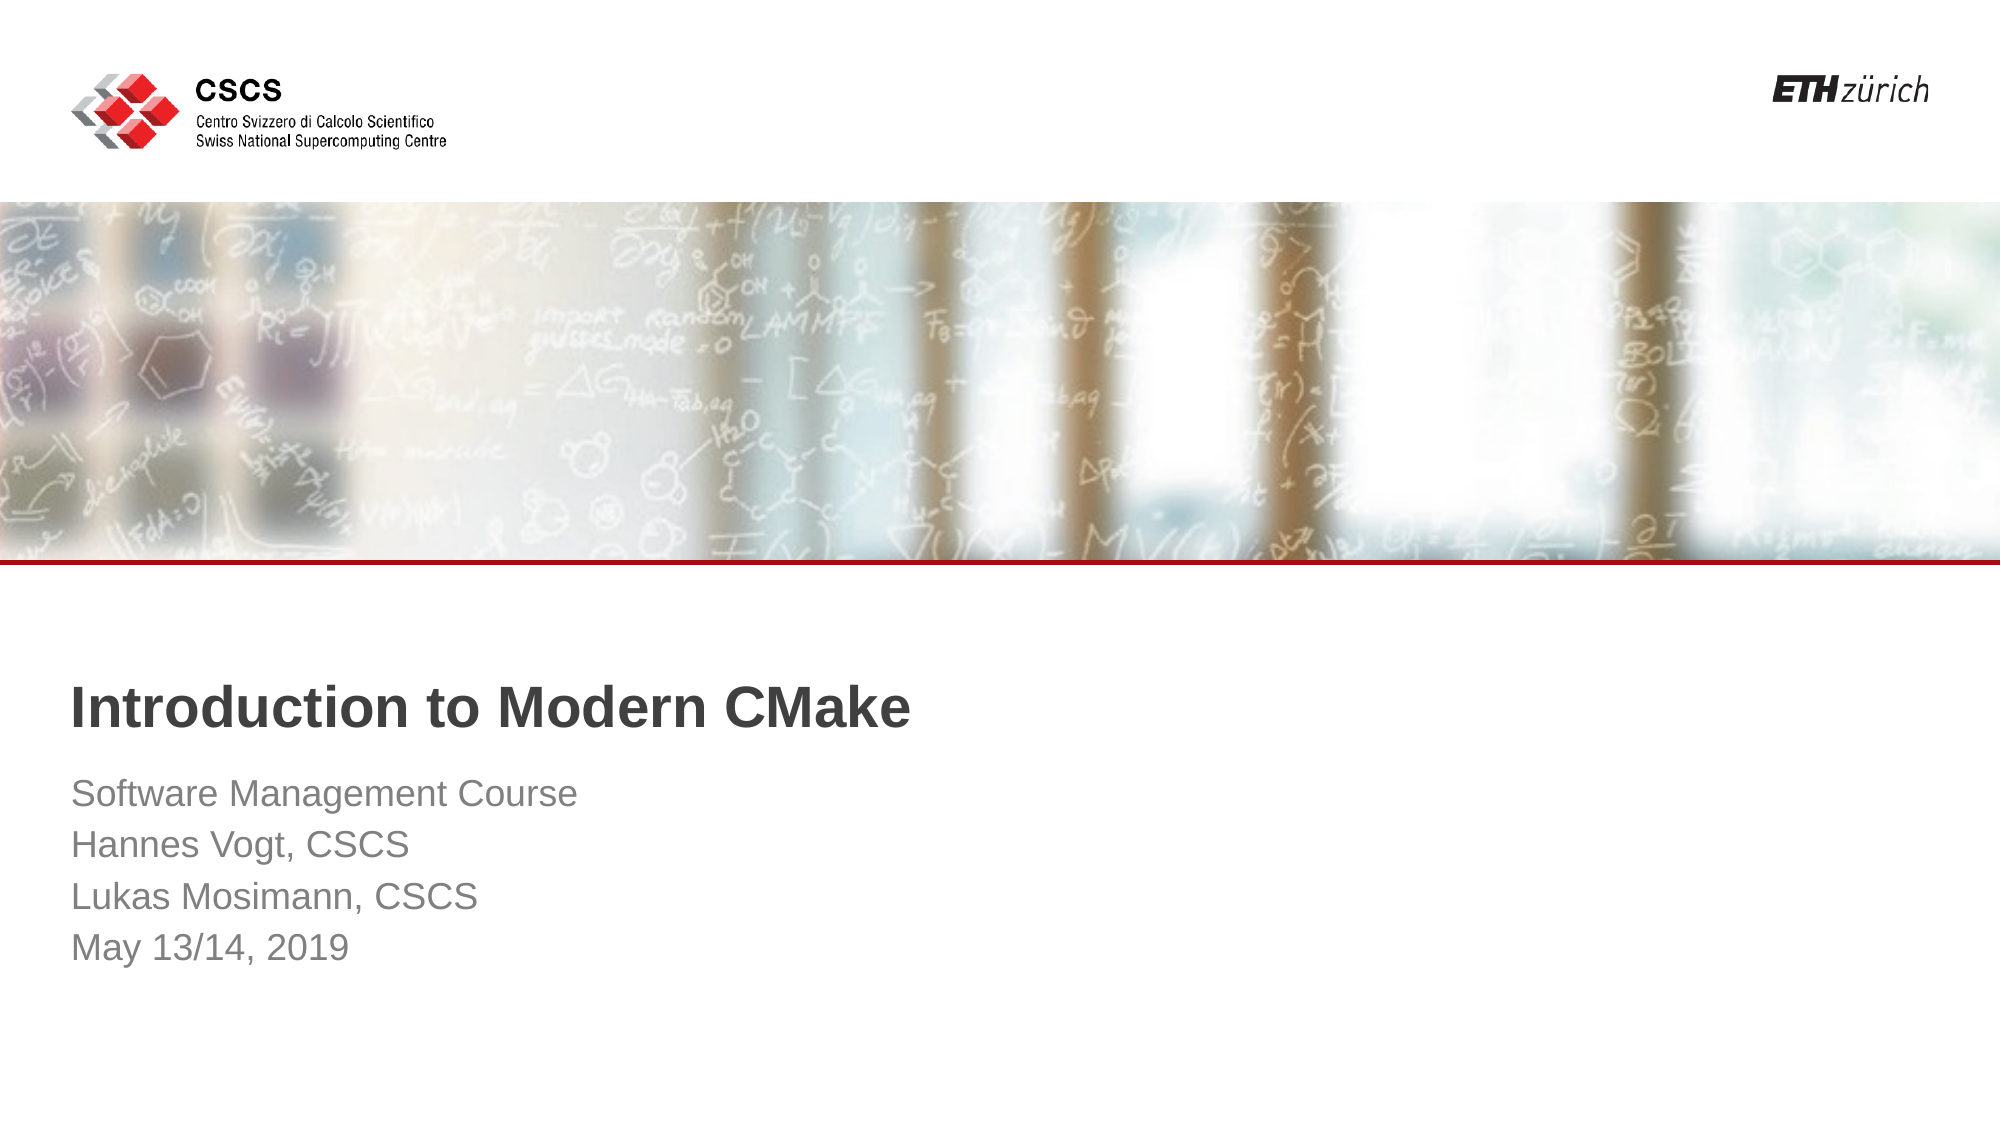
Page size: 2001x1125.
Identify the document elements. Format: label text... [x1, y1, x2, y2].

title Introduction to Modern CMake [70, 562, 1930, 739]
picture [0, 202, 2000, 560]
subtitle Software Management Course Hannes Vogt, CSCS Lukas Mosimann, CSCS May 13/14, 2019 [70, 739, 1930, 1094]
